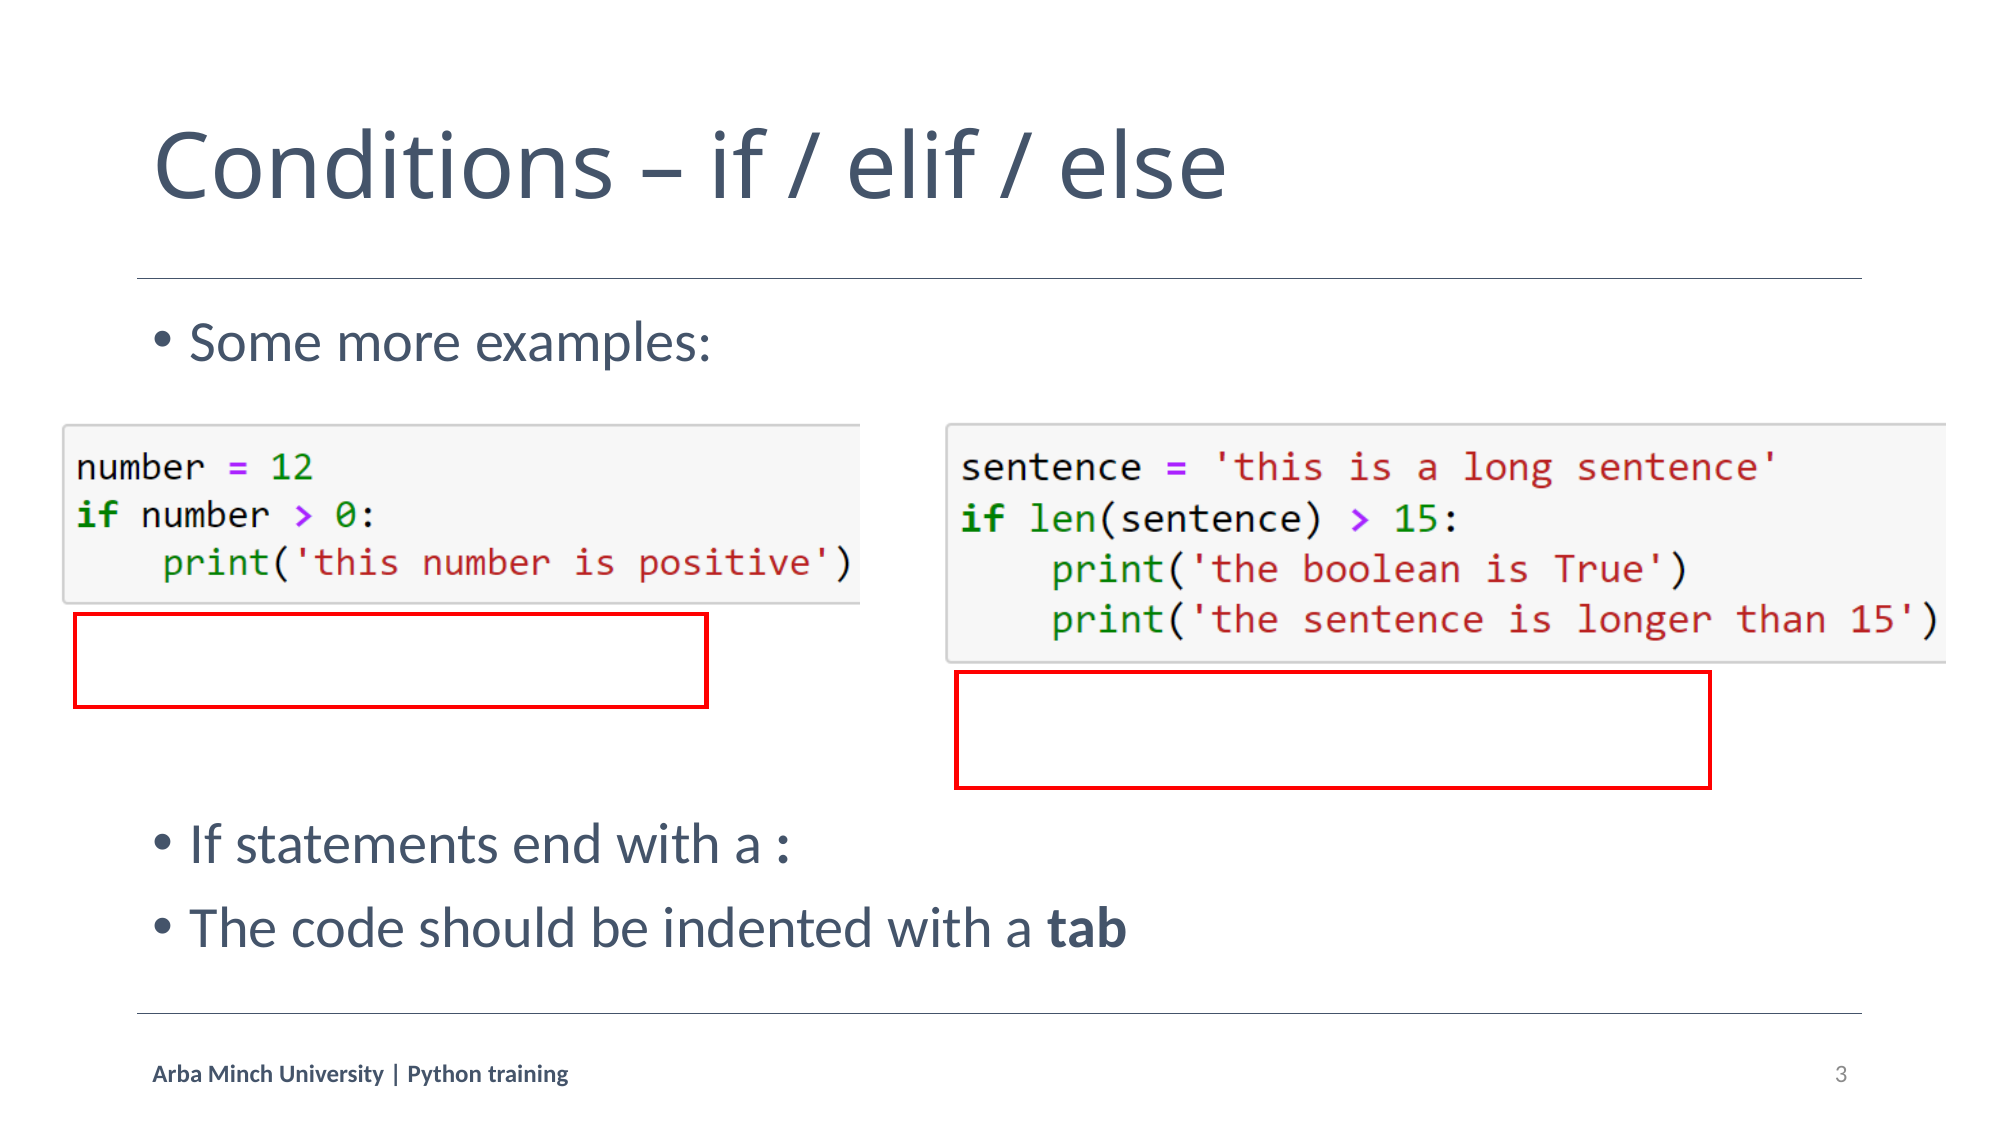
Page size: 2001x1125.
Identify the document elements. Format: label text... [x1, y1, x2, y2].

footer Arba Minch University | Python training [137, 1042, 1226, 1103]
title Conditions – if / elif / else [137, 59, 1863, 278]
slide_number 3 [1412, 1042, 1863, 1103]
picture [57, 415, 860, 677]
text_box [74, 677, 708, 708]
picture [940, 415, 1946, 789]
list Some more examples: If statements end with a : The code should be indented with a tab [137, 303, 1863, 1017]
